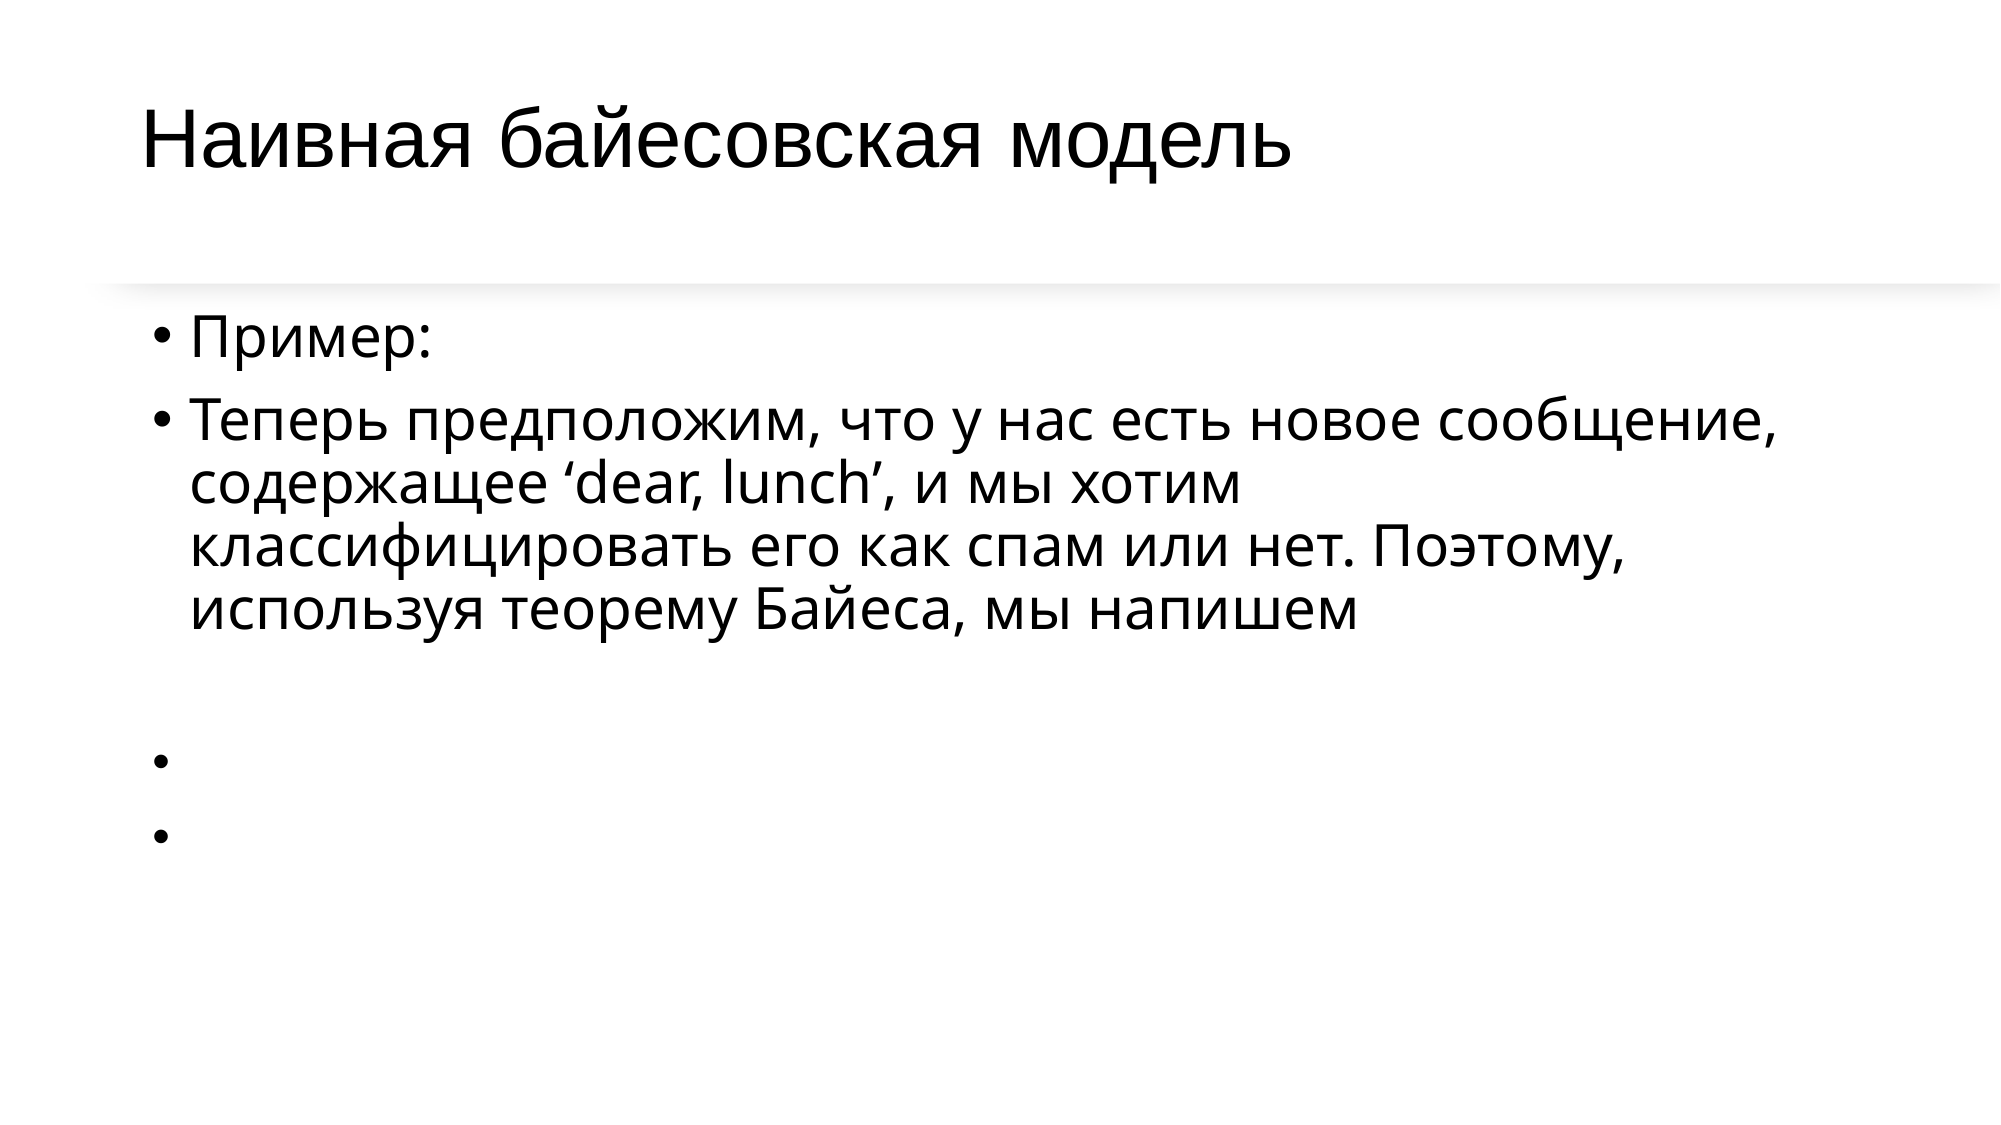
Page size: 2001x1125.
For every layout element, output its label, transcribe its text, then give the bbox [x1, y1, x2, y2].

title Наивная байесовская модель [124, 39, 1891, 241]
text_box [0, 285, 2000, 1125]
text_box [0, 0, 2000, 285]
